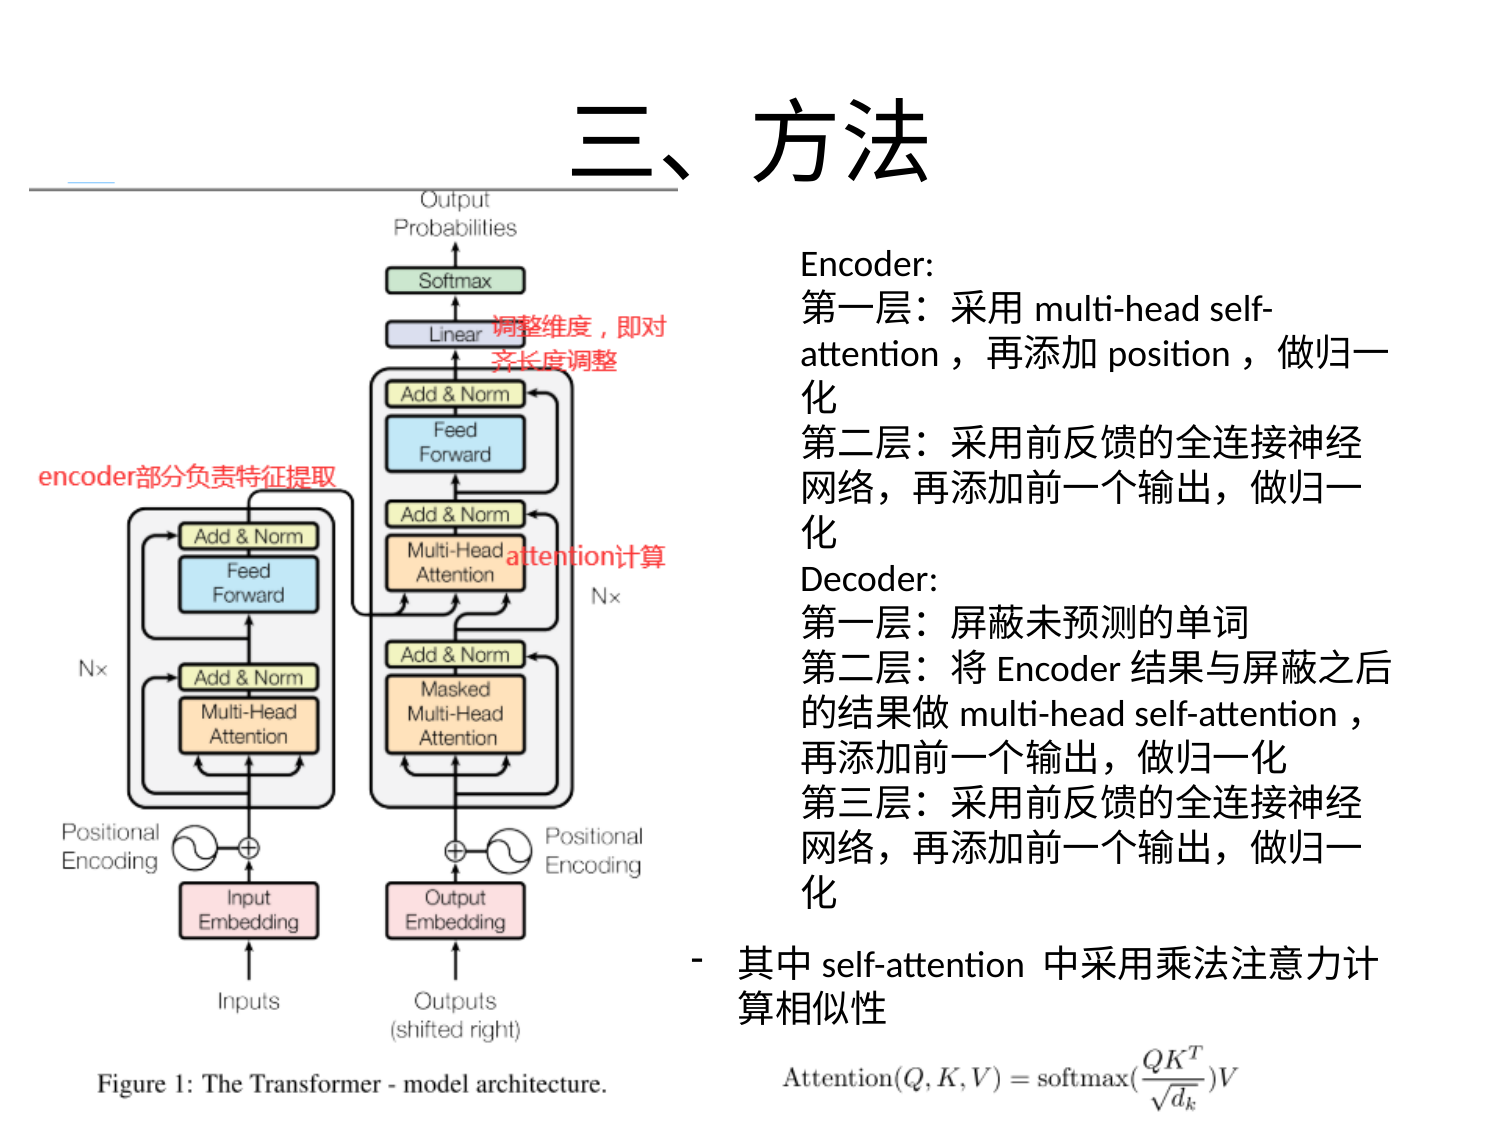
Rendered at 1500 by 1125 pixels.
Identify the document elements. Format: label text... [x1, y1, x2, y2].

picture [755, 1018, 1300, 1121]
title 三、方法 [75, 45, 1425, 233]
picture [29, 182, 679, 1107]
text_box Encoder: 第一层：采用multi-head self-attention，再添加position，做归一化 第二层：采用前反馈的全连接神经网络，再添加前一个输出，做归一化 Decoder: 第一层：屏蔽未预测的单词 第二层：将Encoder结果与屏蔽之后的结果做multi-head self-attention，再添加前一个输出，做归一化 第三层：采用前反馈的全连接神经网络，再添加前一个输出，做归一化 [785, 231, 1412, 922]
text_box 其中self-attention 中采用乘法注意力计算相似性 [684, 932, 1426, 1038]
